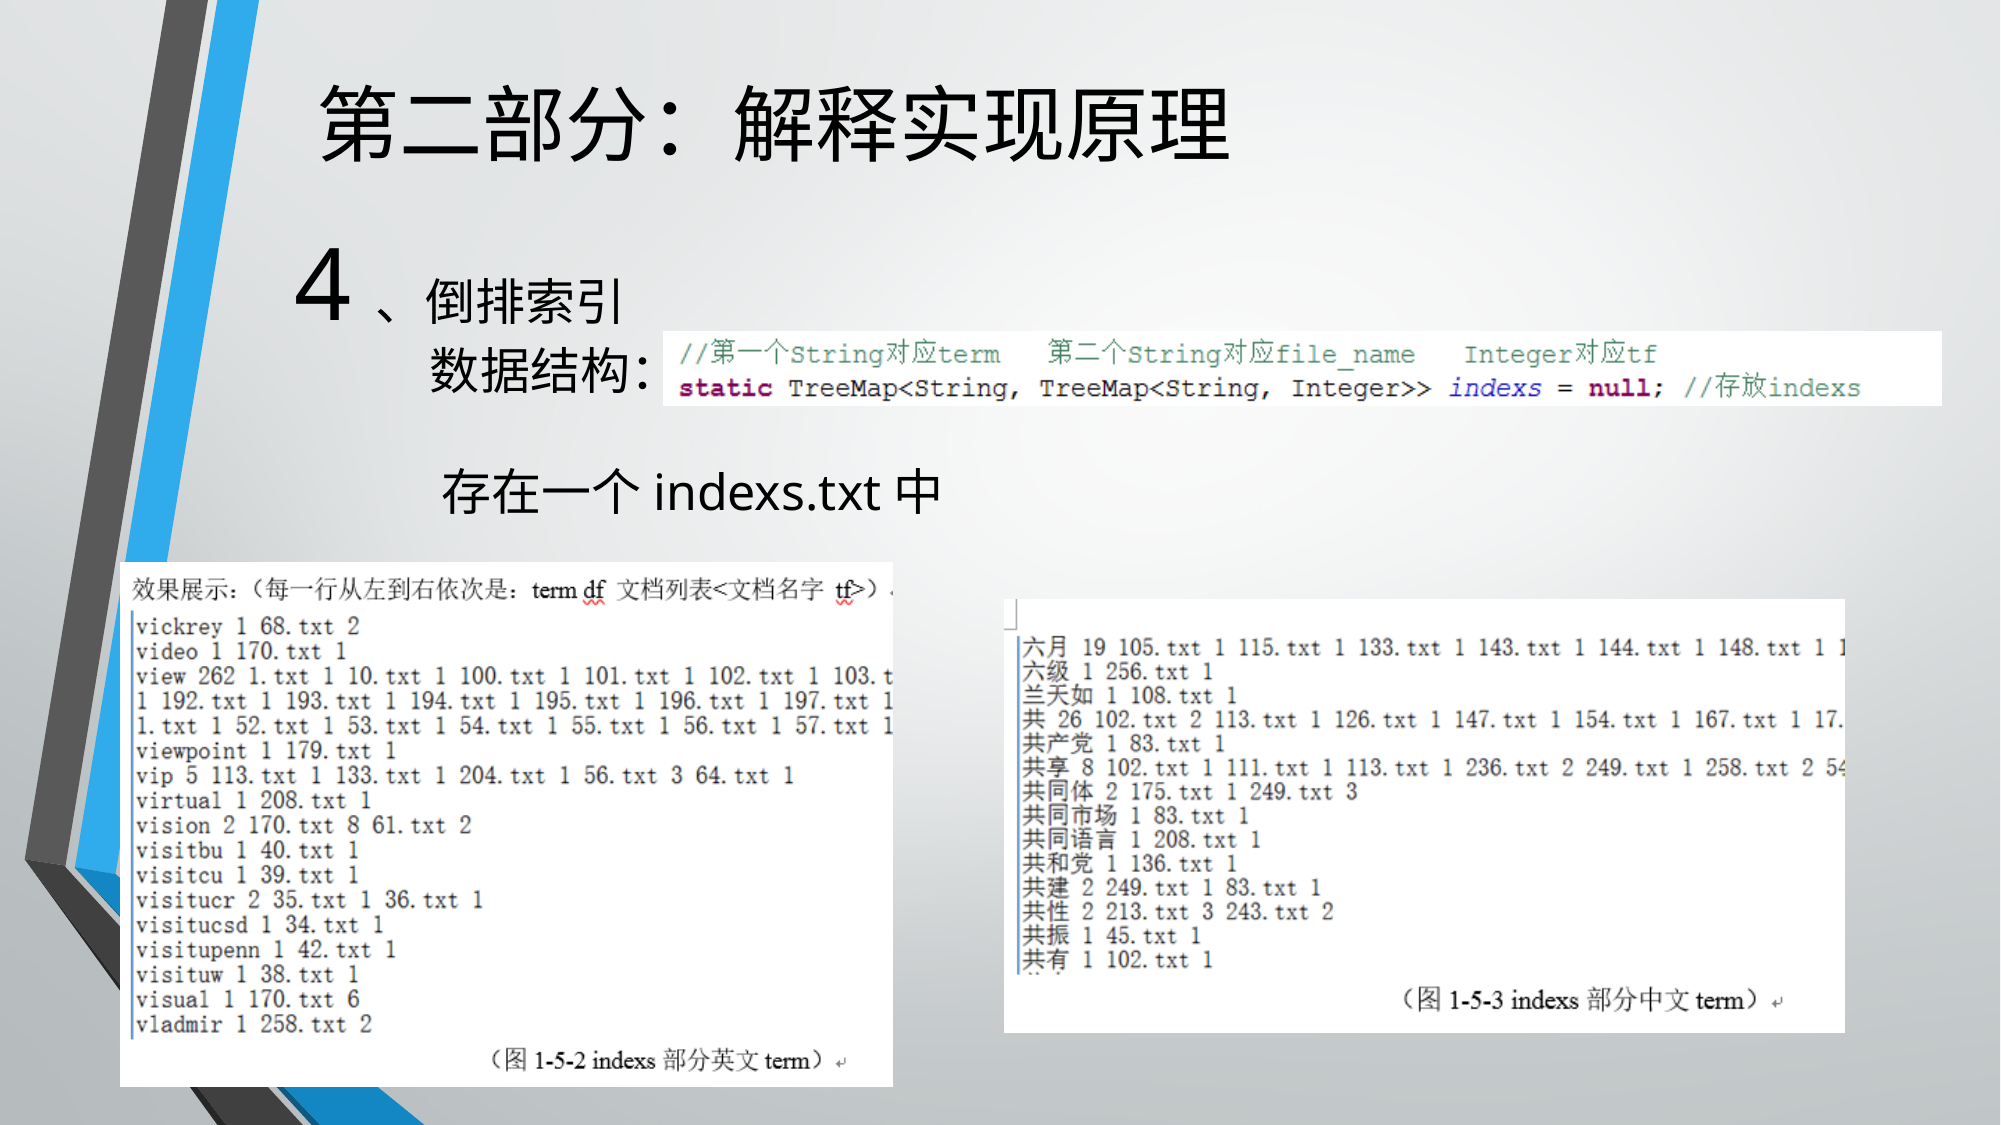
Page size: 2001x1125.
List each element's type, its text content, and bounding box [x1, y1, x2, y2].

picture [120, 562, 894, 1087]
picture [1003, 599, 1845, 1033]
text_box 4、倒排索引 数据结构： 存在一个indexs.txt中 [279, 212, 1828, 528]
picture [663, 331, 1942, 406]
text_box 第二部分：解释实现原理 [301, 64, 1248, 180]
